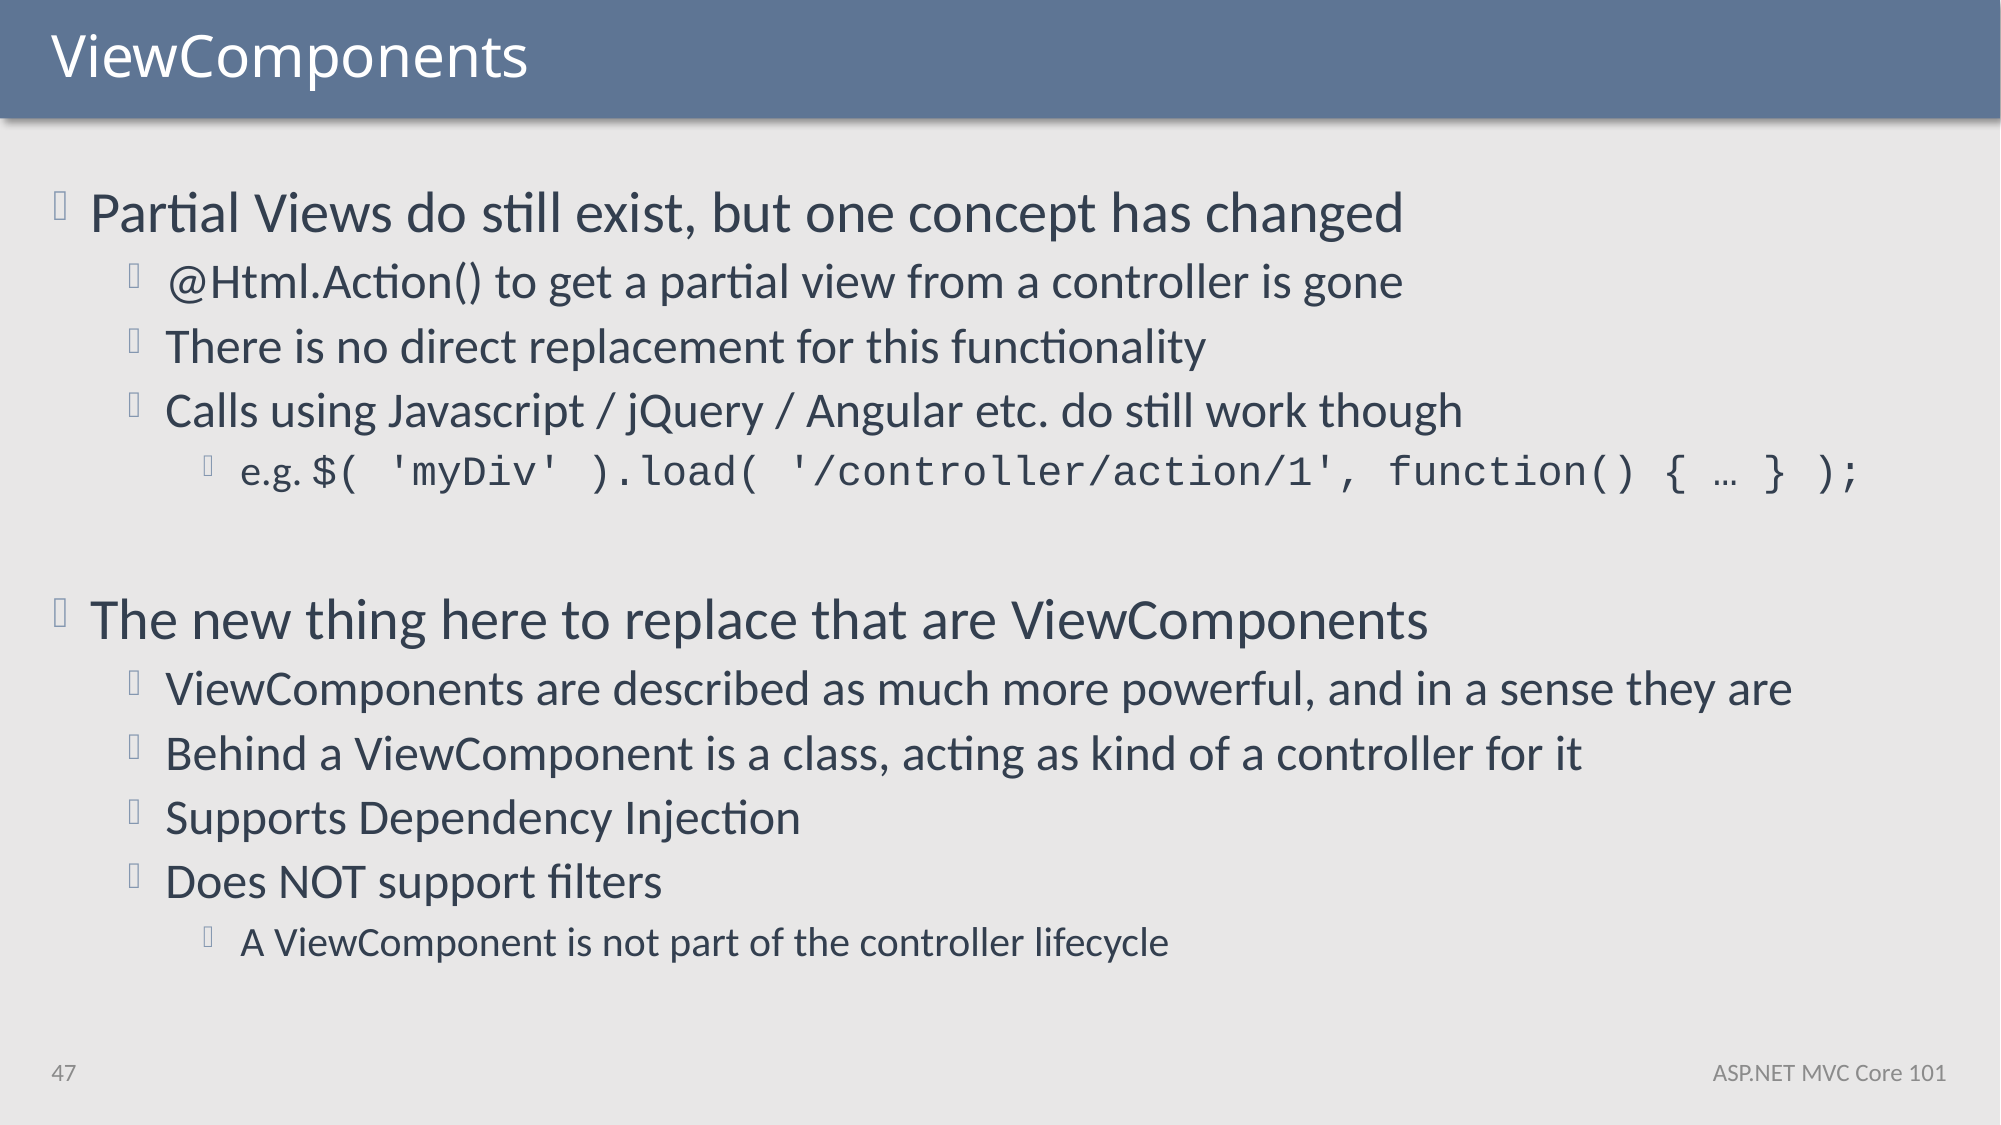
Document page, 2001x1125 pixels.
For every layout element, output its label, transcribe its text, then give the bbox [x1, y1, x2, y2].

title ViewComponents [36, 1, 1963, 118]
slide_number 47 [36, 1041, 123, 1102]
list Partial Views do still exist, but one concept has changed @Html.Action() to get a partial view from a controller is gone There is no direct replacement for this functionality Calls using Javascript / jQuery / Angular etc. do still work though e.g. $( 'myDiv' ).load( '/controller/action/1', function() { … } ); The new thing here to replace that are ViewComponents ViewComponents are described as much more powerful, and in a sense they are Behind a ViewComponent is a class, acting as kind of a controller for it Supports Dependency Injection Does NOT support filters A ViewComponent is not part of the controller lifecycle [37, 174, 1963, 1014]
footer ASP.NET MVC Core 101 [1224, 1041, 1963, 1102]
